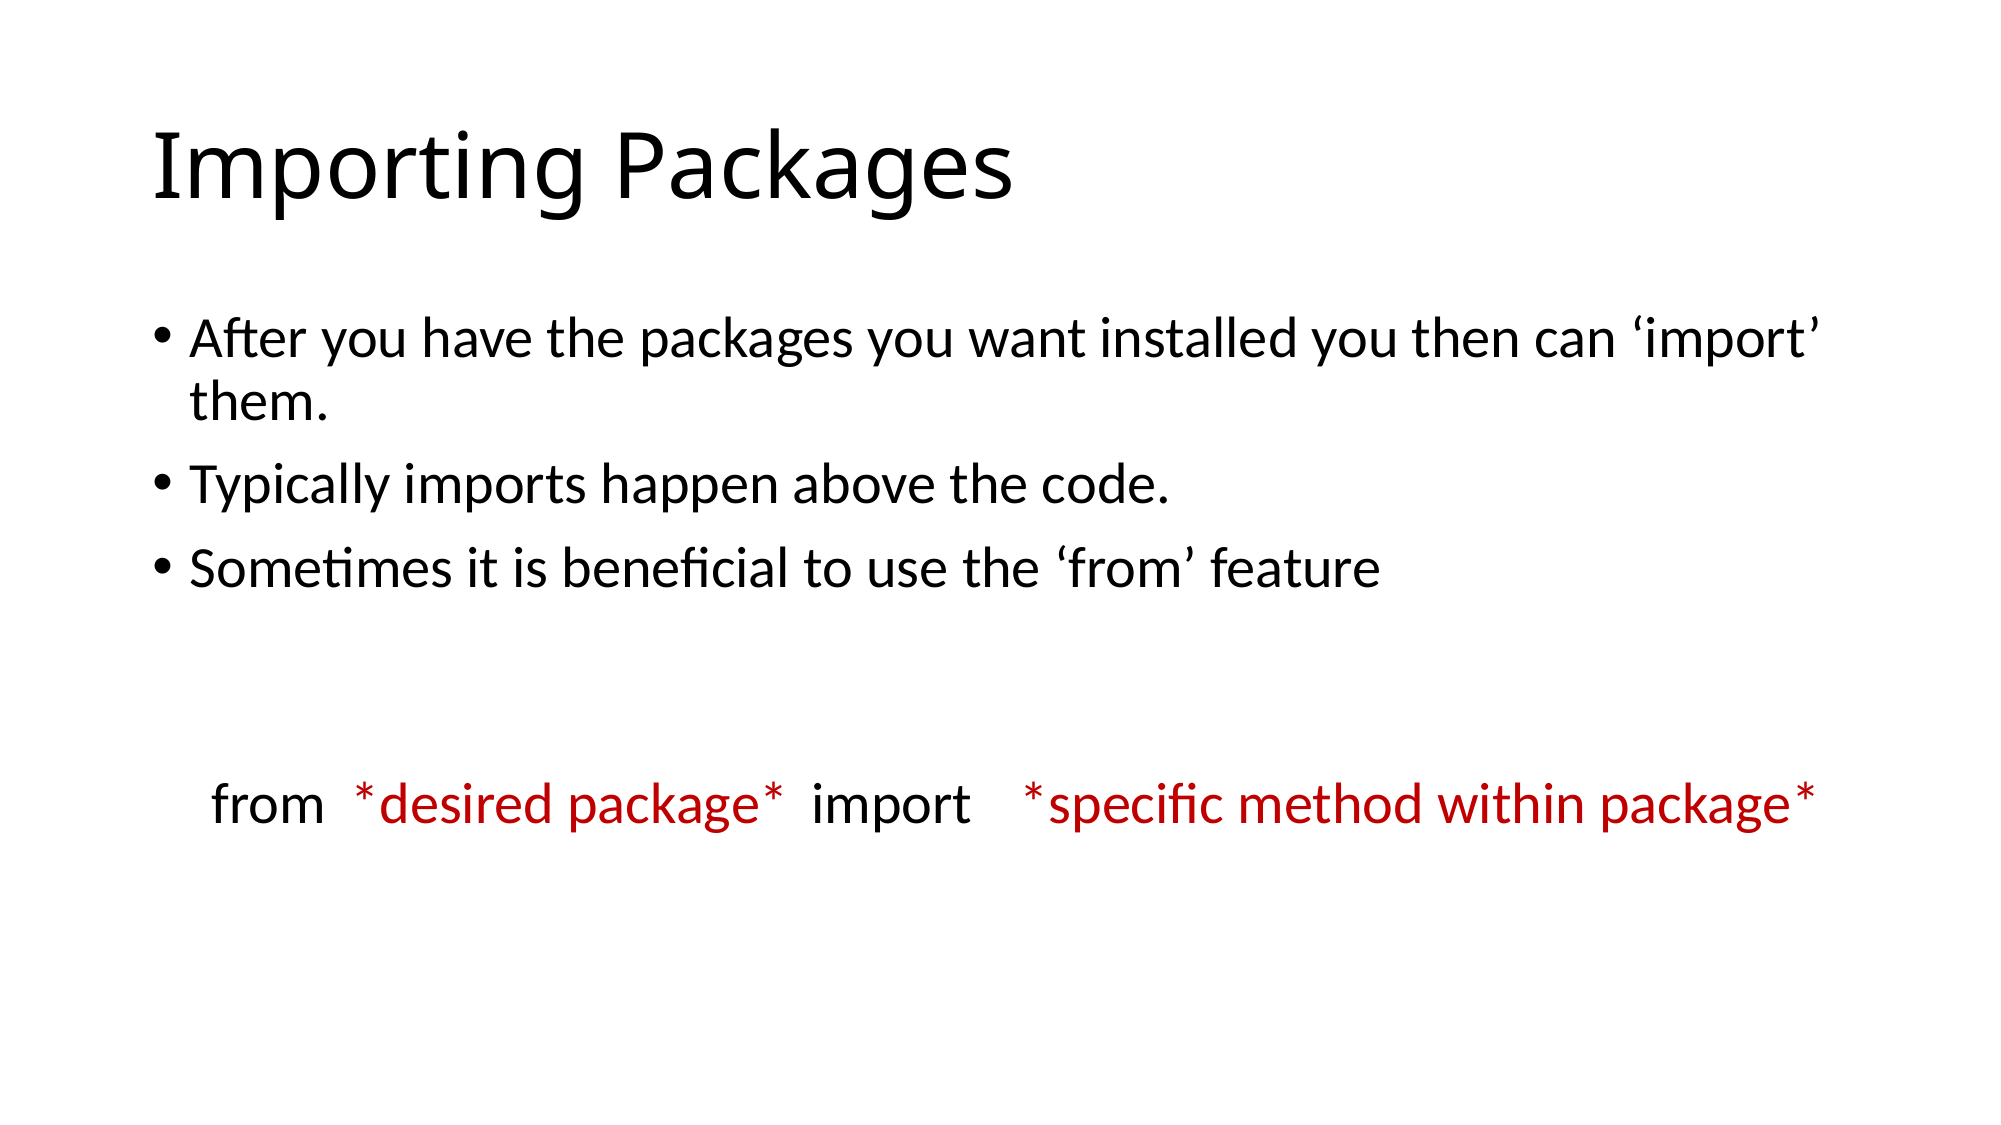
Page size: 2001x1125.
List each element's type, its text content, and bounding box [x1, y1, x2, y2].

text_box *desired package* [336, 758, 805, 844]
list After you have the packages you want installed you then can ‘import’ them. Typically imports happen above the code. Sometimes it is beneficial to use the ‘from’ feature [137, 299, 1863, 663]
text_box from import [805, 758, 1004, 844]
title Importing Packages [137, 59, 1863, 278]
text_box from import [196, 758, 336, 844]
text_box *specific method within package* [1004, 758, 1837, 889]
